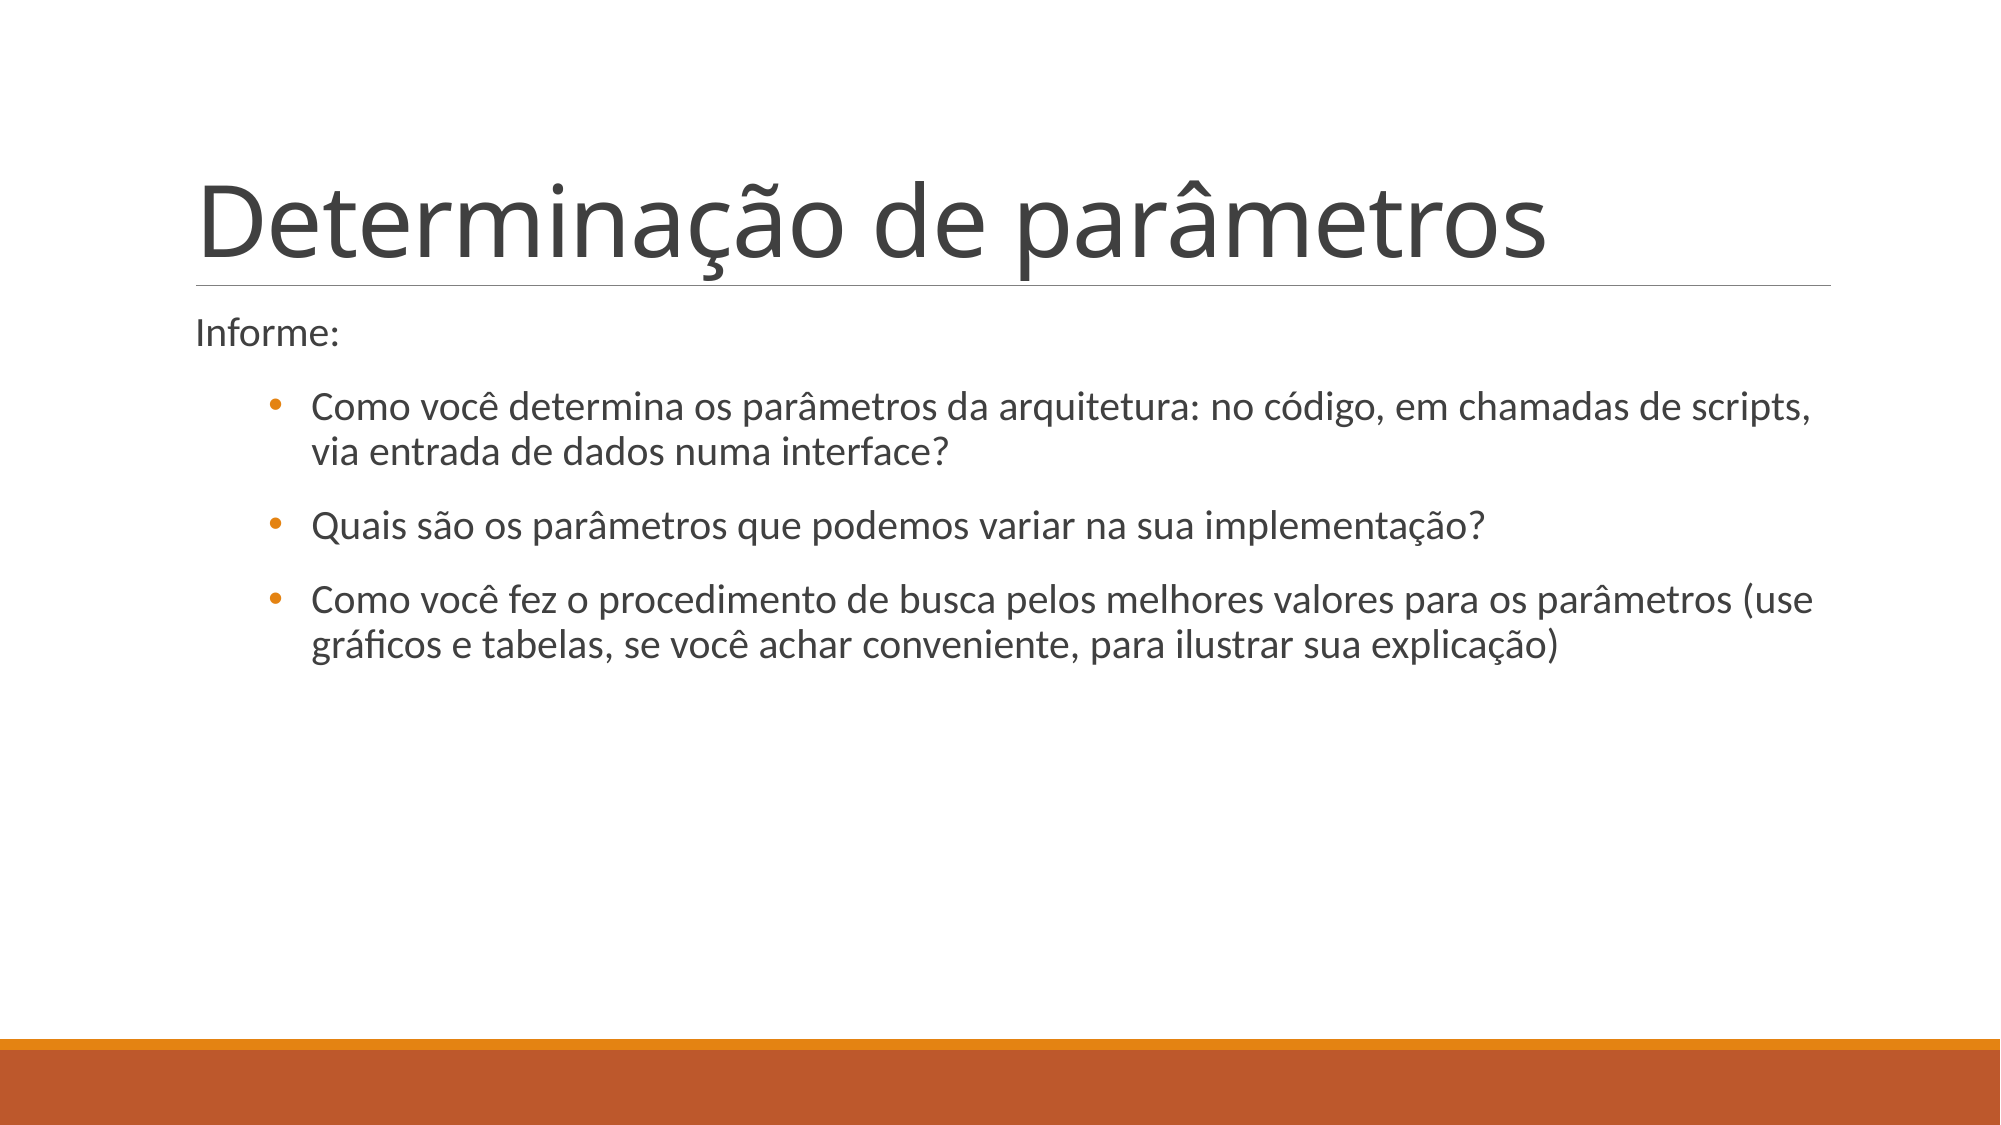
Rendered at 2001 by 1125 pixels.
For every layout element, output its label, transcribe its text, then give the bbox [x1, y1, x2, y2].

title Determinação de parâmetros [180, 47, 1830, 285]
list Informe: Como você determina os parâmetros da arquitetura: no código, em chamadas de scripts, via entrada de dados numa interface? Quais são os parâmetros que podemos variar na sua implementação? Como você fez o procedimento de busca pelos melhores valores para os parâmetros (use gráficos e tabelas, se você achar conveniente, para ilustrar sua explicação) [180, 302, 1830, 963]
